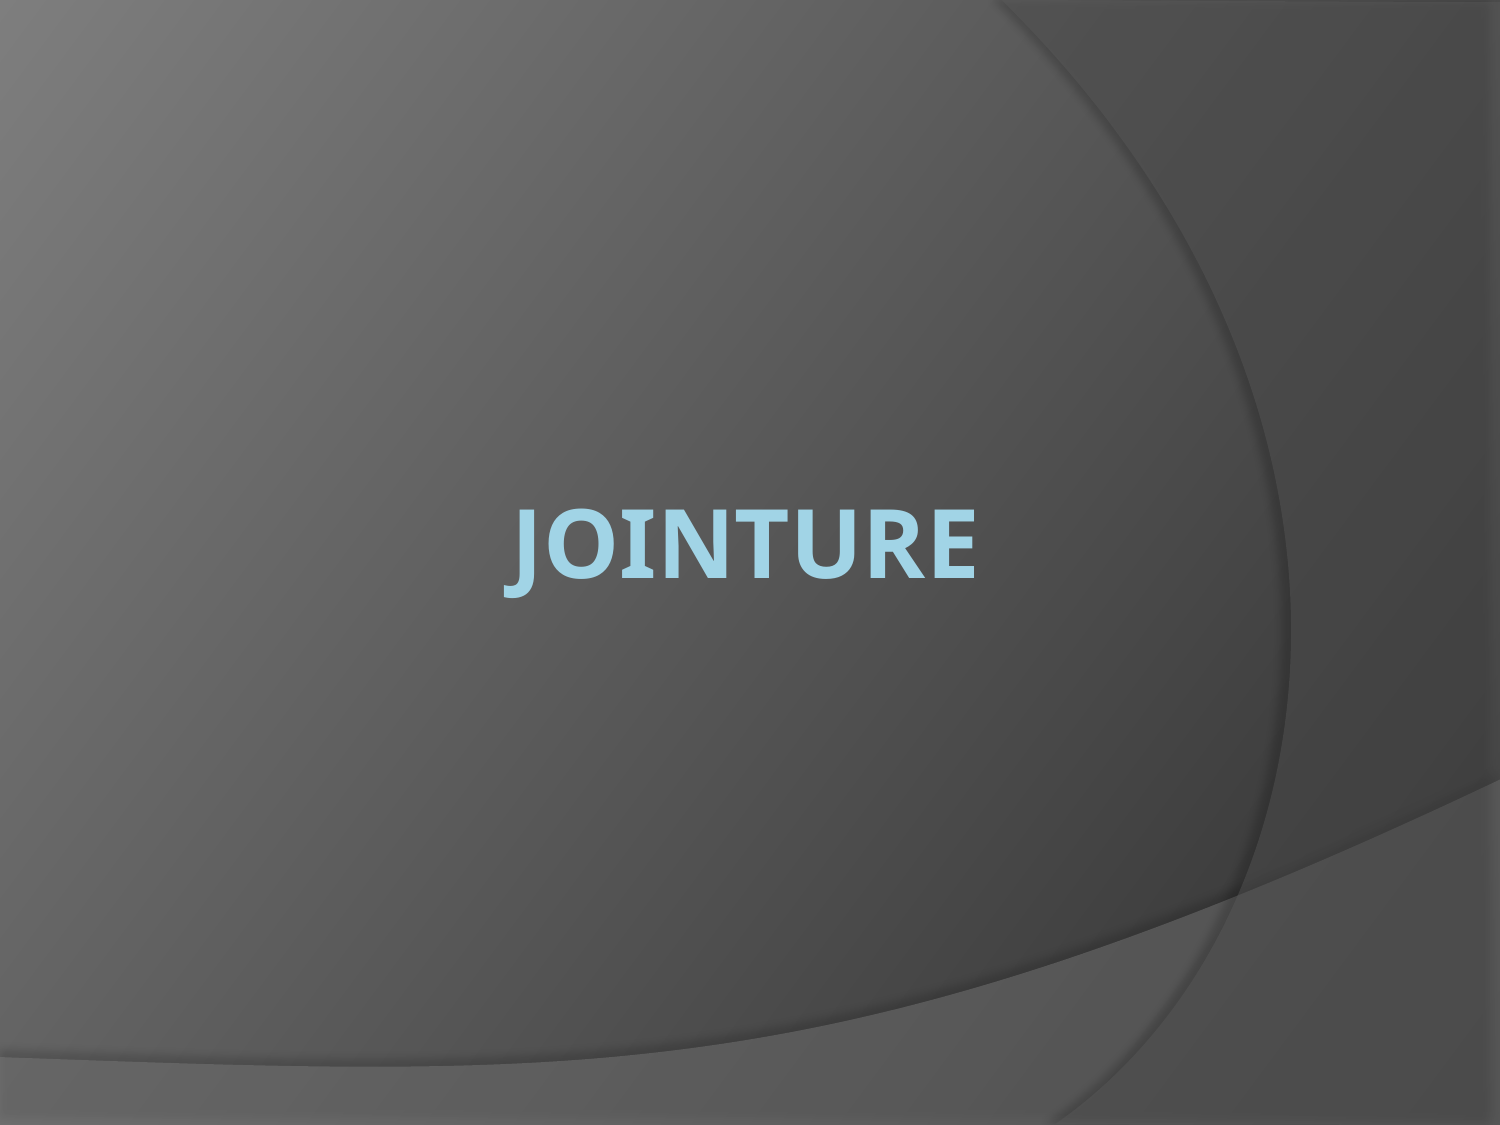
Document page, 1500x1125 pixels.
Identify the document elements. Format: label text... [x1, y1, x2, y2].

title Jointure [214, 360, 1278, 739]
